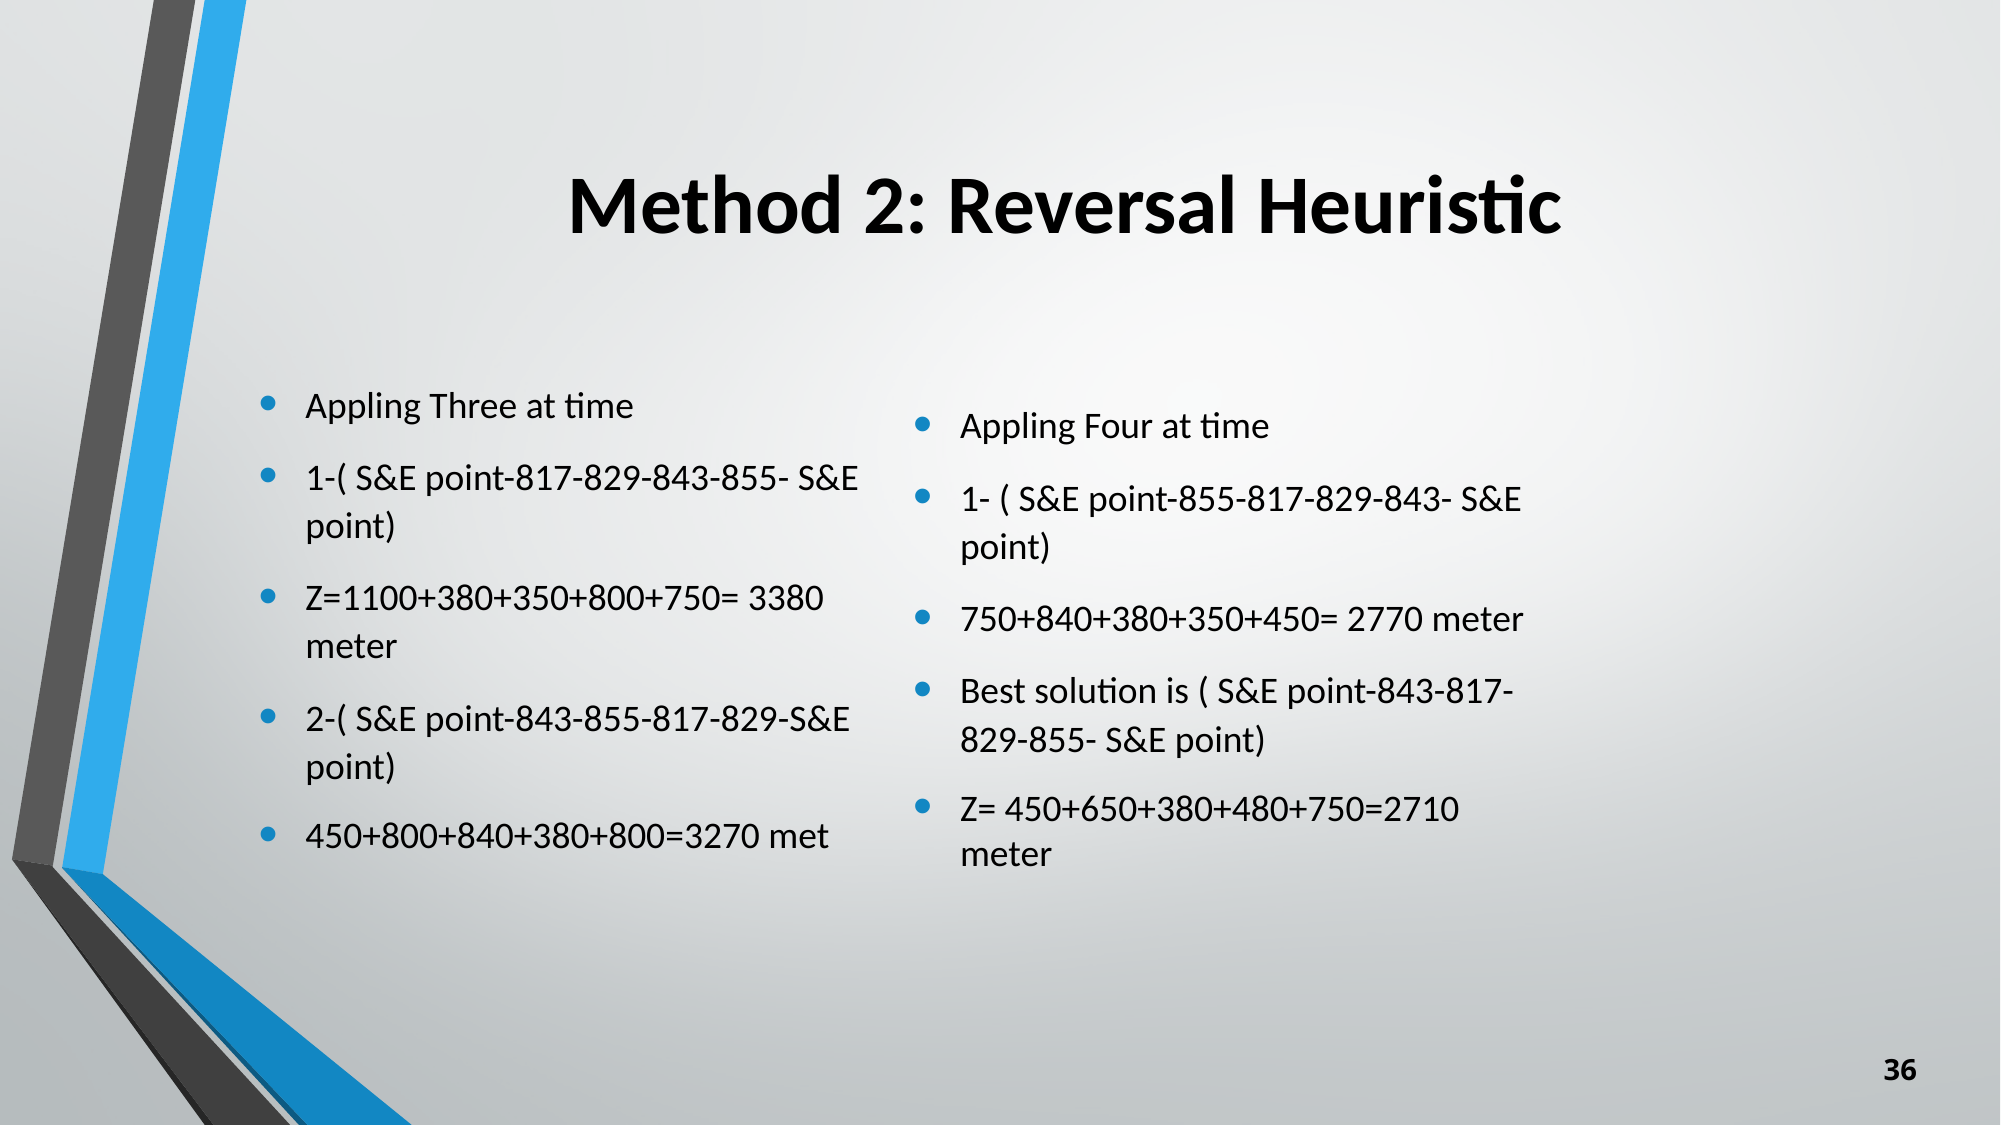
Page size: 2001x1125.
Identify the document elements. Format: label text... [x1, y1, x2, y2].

title Method 2: Reversal Heuristic [243, 83, 1887, 317]
list Appling Three at time 1-( S&E point-817-829-843-855- S&E point) Z=1100+380+350+800+750= 3380 meter 2-( S&E point-843-855-817-829-S&E point) 450+800+840+380+800=3270 met [243, 369, 899, 1025]
text_box Appling Four at time 1- ( S&E point-855-817-829-843- S&E point) 750+840+380+350+450= 2770 meter Best solution is ( S&E point-843-817-829-855- S&E point) Z= 450+650+380+480+750=2710 meter [898, 390, 1553, 1046]
slide_number 36 [1841, 1041, 1933, 1101]
